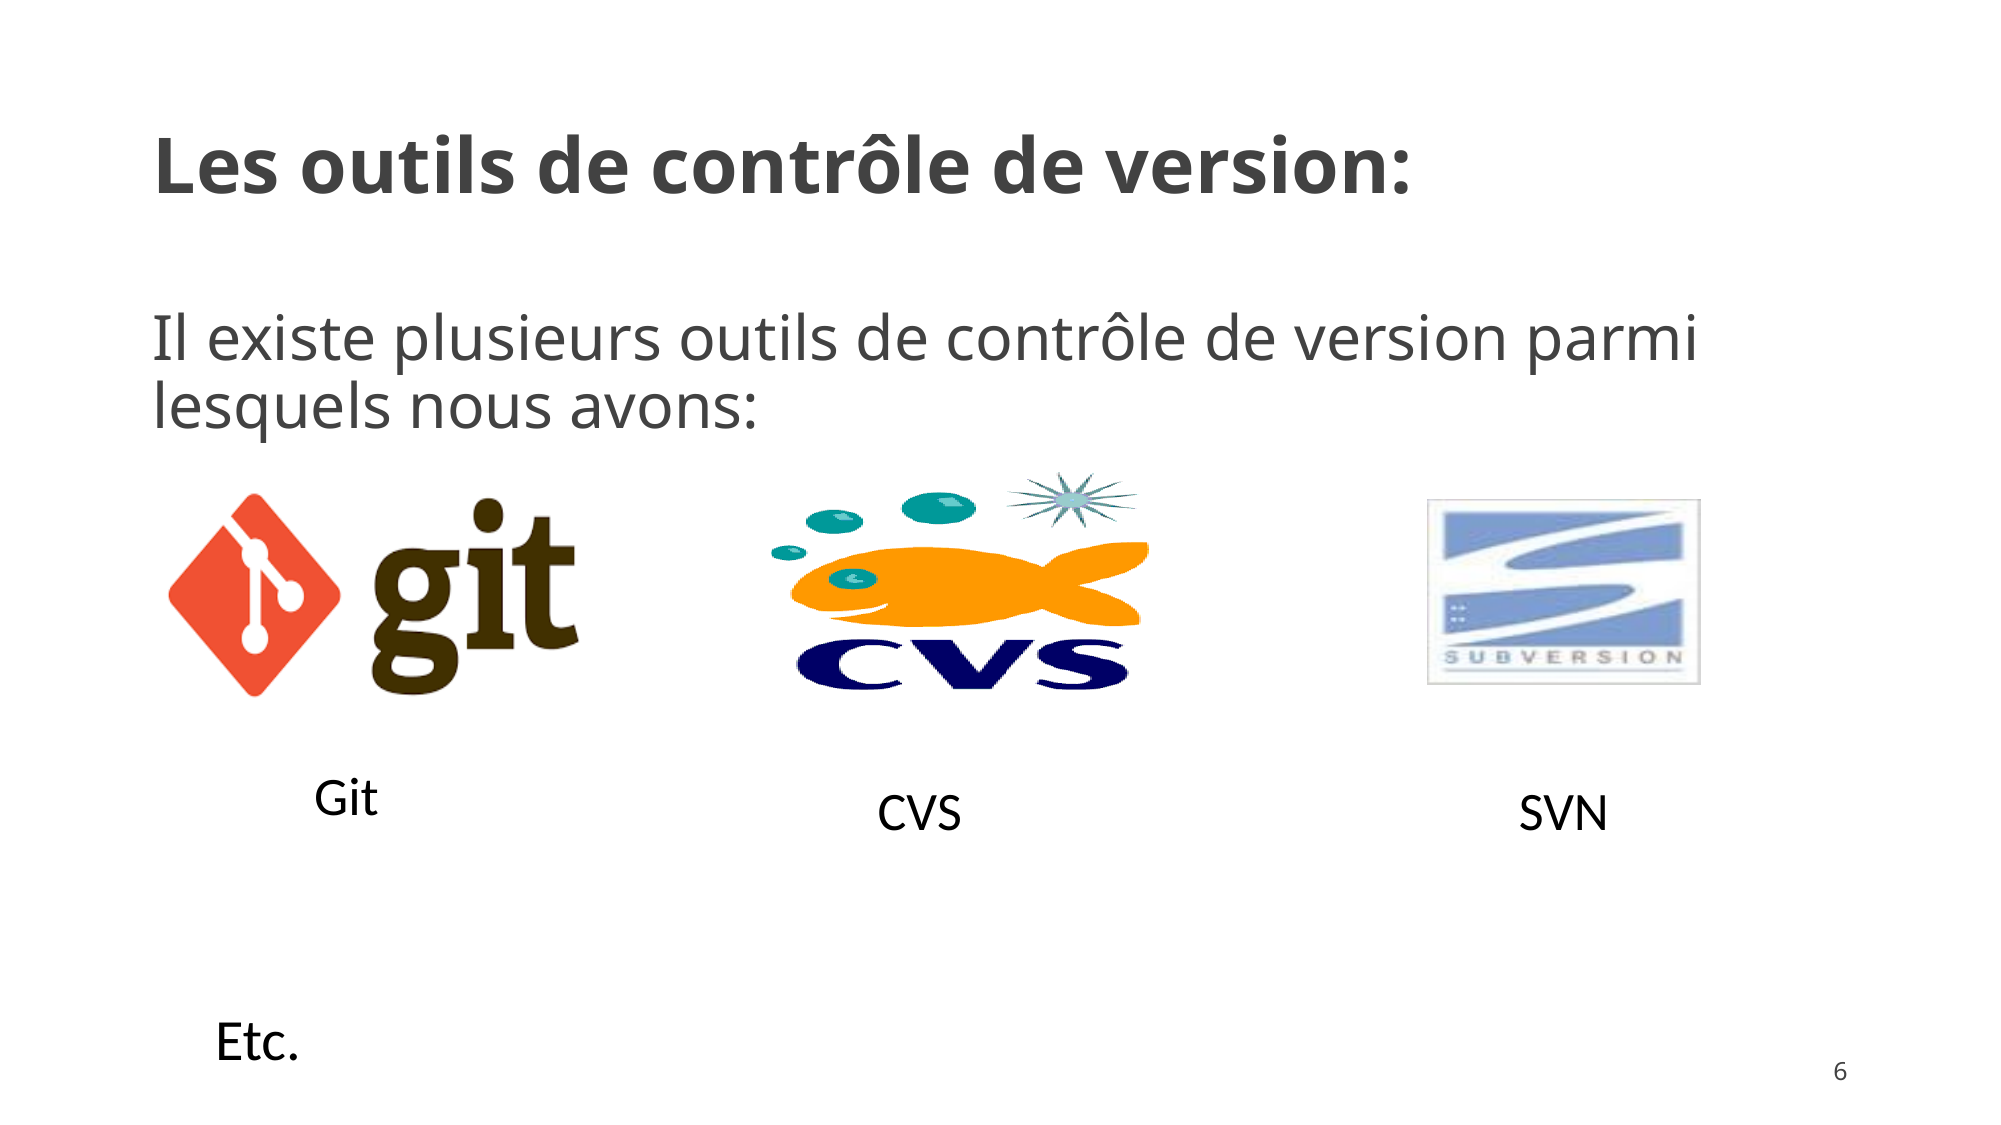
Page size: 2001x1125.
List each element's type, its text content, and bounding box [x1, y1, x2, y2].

text_box Etc. [199, 986, 1869, 1087]
text_box Git [199, 746, 494, 841]
picture [161, 471, 597, 712]
picture [1426, 498, 1701, 685]
text_box SVN [1434, 761, 1694, 857]
slide_number 6 [1412, 1042, 1863, 1103]
text_box CVS [731, 761, 1108, 857]
title Les outils de contrôle de version: [137, 59, 1863, 278]
list Il existe plusieurs outils de contrôle de version parmi lesquels nous avons: [137, 299, 1863, 1014]
picture [771, 471, 1149, 690]
